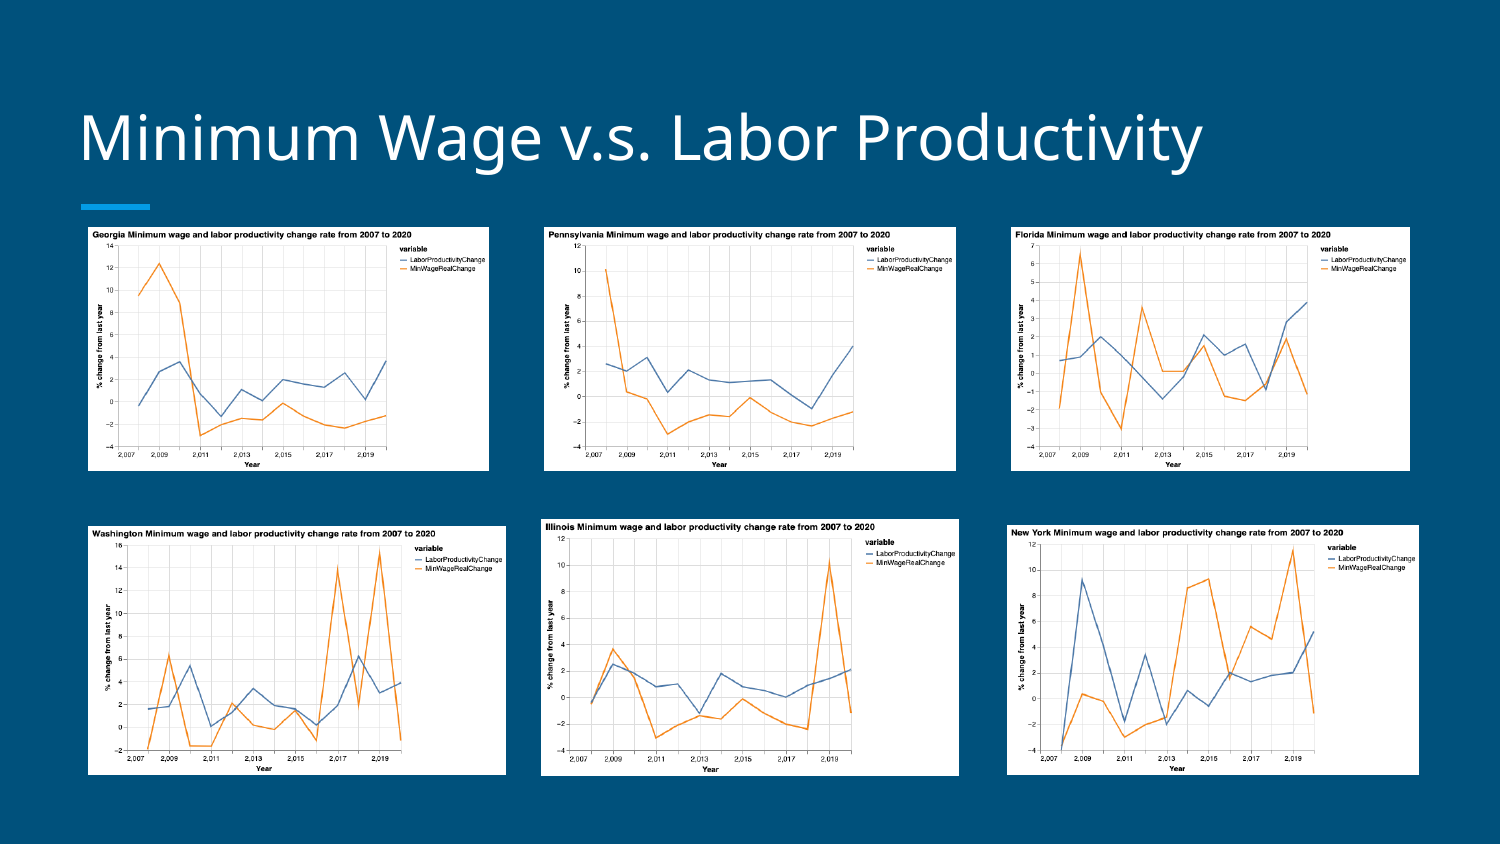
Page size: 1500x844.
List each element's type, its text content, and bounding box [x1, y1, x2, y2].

picture [1008, 526, 1418, 774]
picture [1012, 228, 1409, 470]
picture [89, 228, 488, 470]
picture [542, 520, 958, 775]
picture [545, 228, 955, 470]
picture [89, 527, 505, 774]
title Minimum Wage v.s. Labor Productivity [63, 75, 1437, 188]
